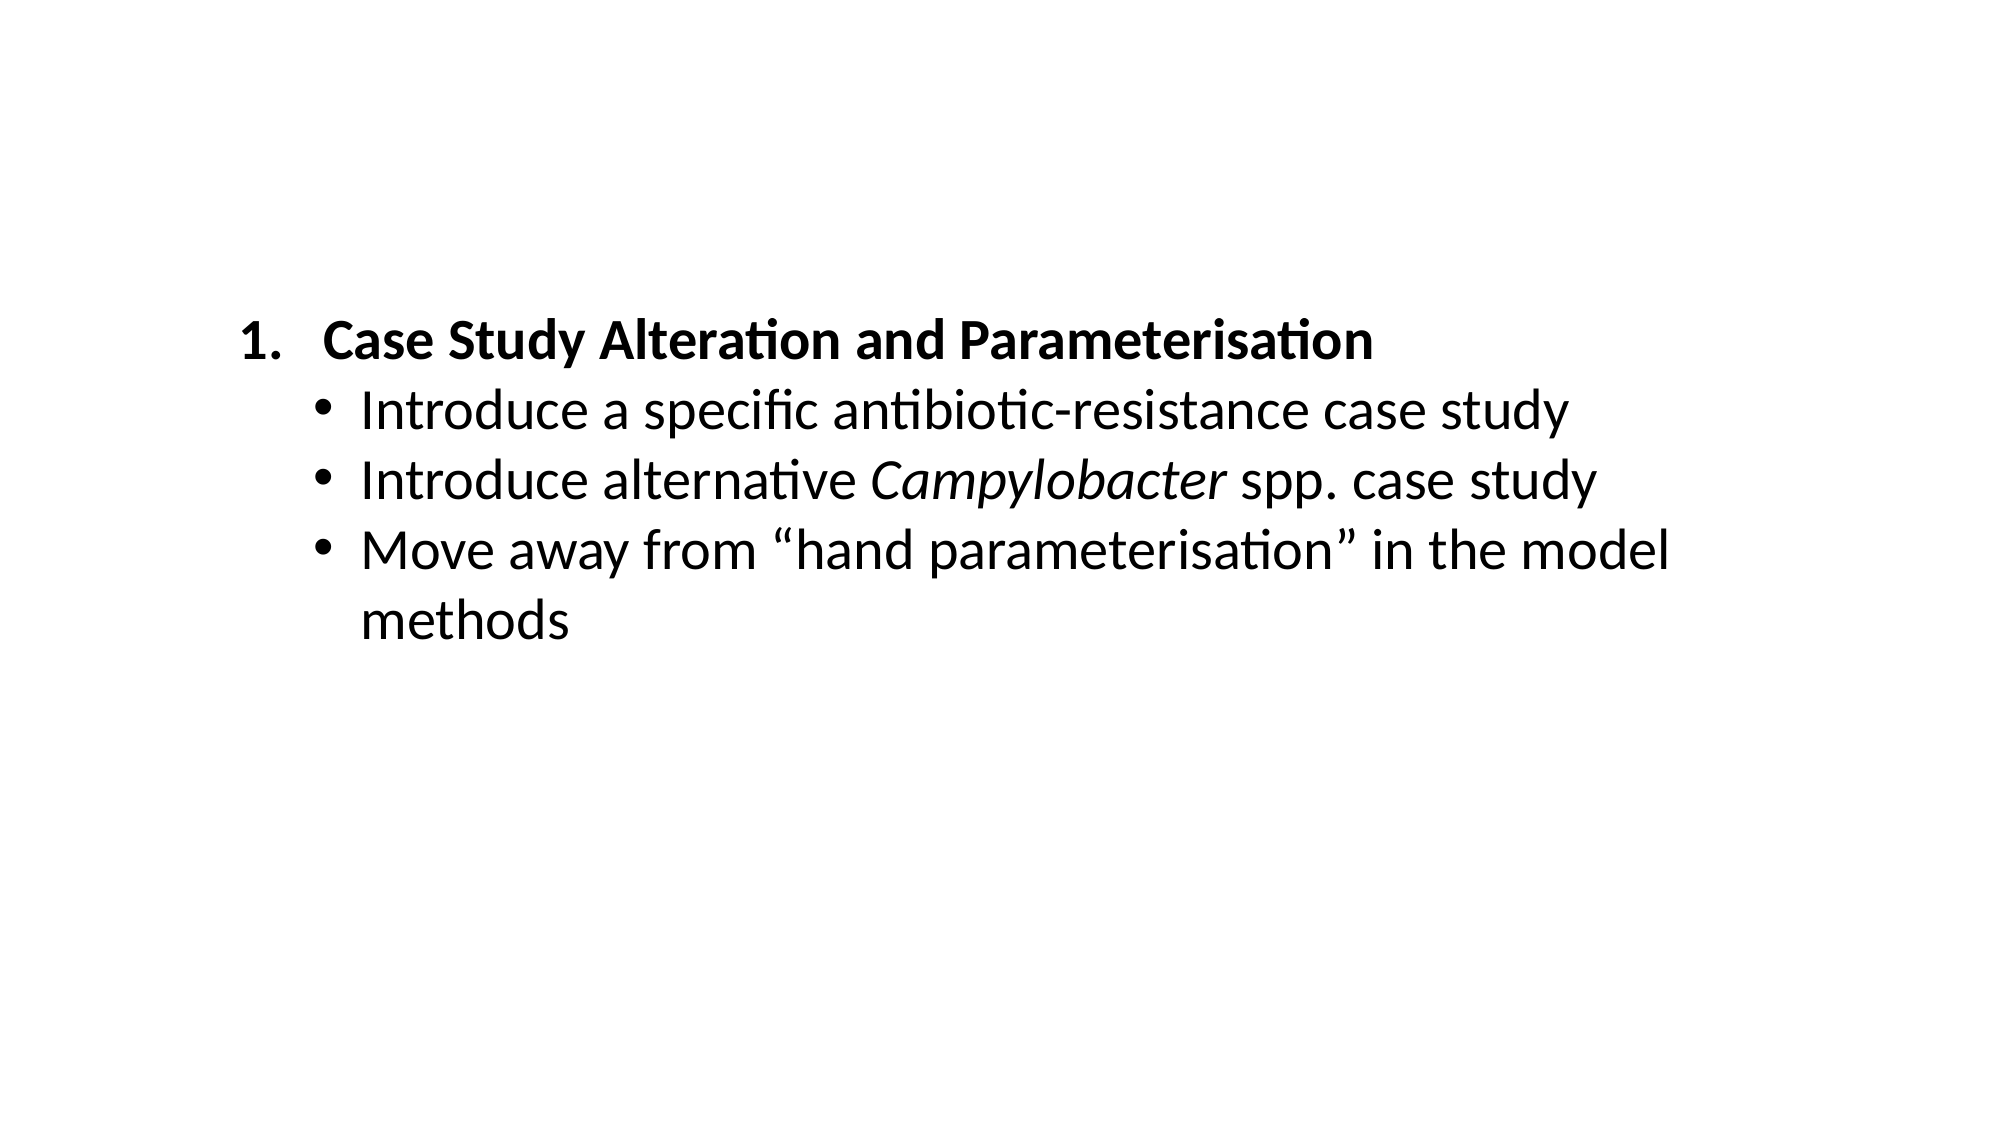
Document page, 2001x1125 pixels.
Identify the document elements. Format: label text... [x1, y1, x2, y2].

text_box Case Study Alteration and Parameterisation Introduce a specific antibiotic-resistance case study Introduce alternative Campylobacter spp. case study Move away from “hand parameterisation” in the model methods [223, 293, 1817, 729]
